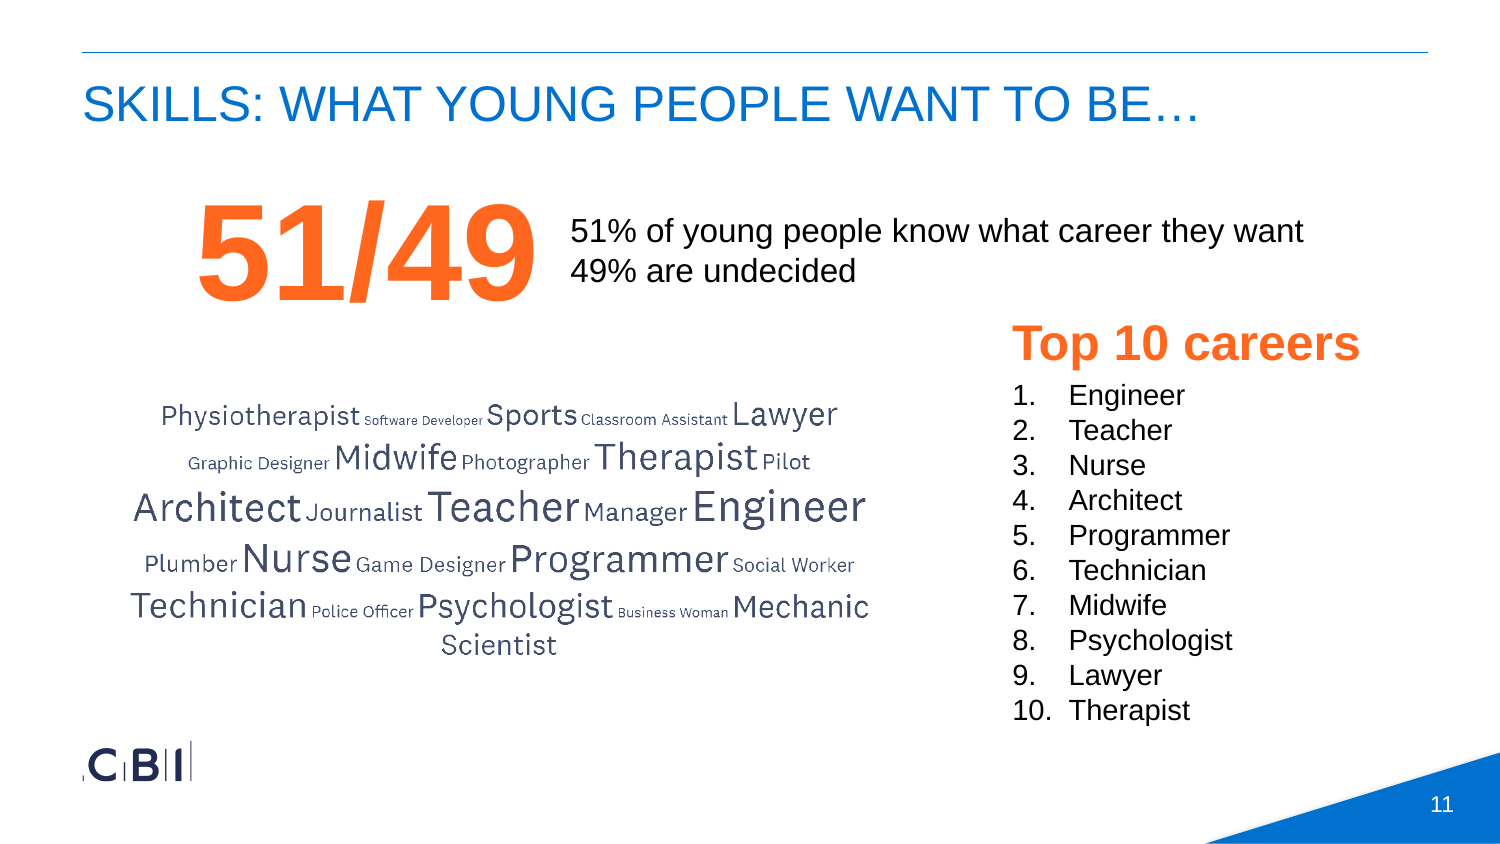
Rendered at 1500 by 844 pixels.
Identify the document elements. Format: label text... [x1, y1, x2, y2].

text_box 51/49 [180, 155, 556, 336]
picture [82, 740, 192, 782]
picture [127, 399, 878, 670]
title Skills: What young people want to be… [82, 71, 1429, 159]
text_box 51% of young people know what career they want 49% are undecided [555, 201, 1354, 297]
text_box Engineer Teacher Nurse Architect Programmer Technician Midwife Psychologist Lawyer Therapist [997, 369, 1296, 734]
text_box Top 10 careers [997, 302, 1439, 378]
